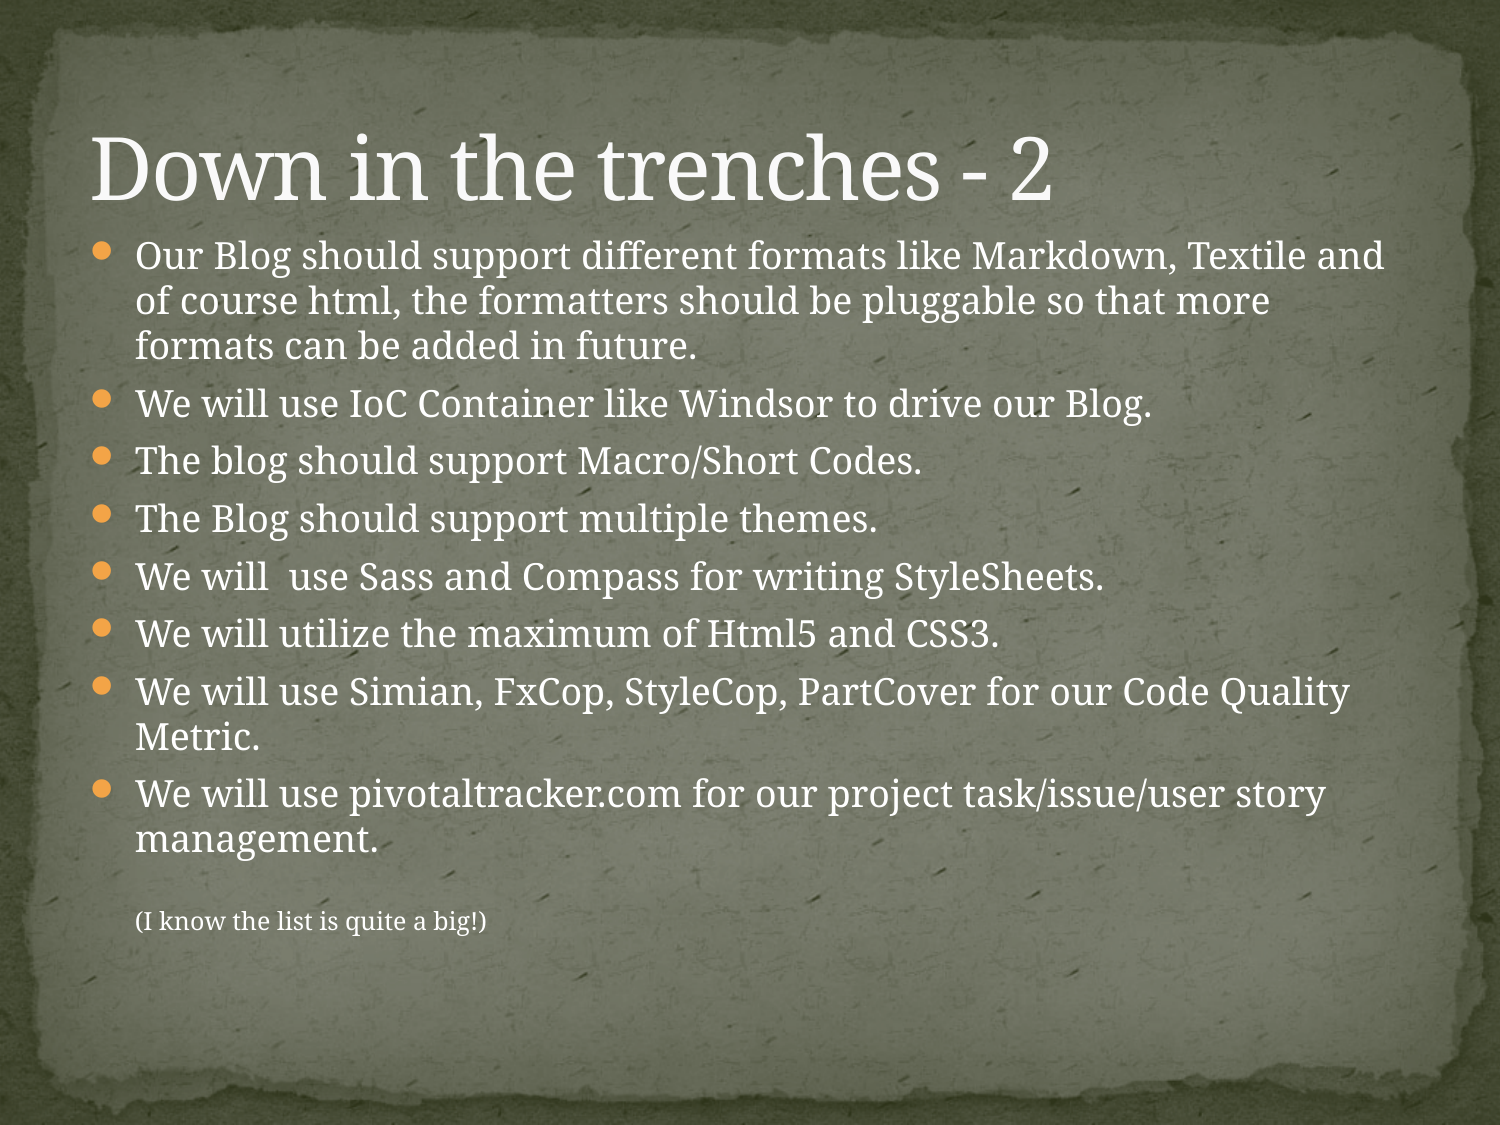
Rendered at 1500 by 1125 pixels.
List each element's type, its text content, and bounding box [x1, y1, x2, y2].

list Our Blog should support different formats like Markdown, Textile and of course html, the formatters should be pluggable so that more formats can be added in future. We will use IoC Container like Windsor to drive our Blog. The blog should support Macro/Short Codes. The Blog should support multiple themes. We will use Sass and Compass for writing StyleSheets. We will utilize the maximum of Html5 and CSS3. We will use Simian, FxCop, StyleCop, PartCover for our Code Quality Metric. We will use pivotaltracker.com for our project task/issue/user story management. (I know the list is quite a big!) [75, 224, 1425, 1063]
title Down in the trenches - 2 [74, 24, 1425, 225]
